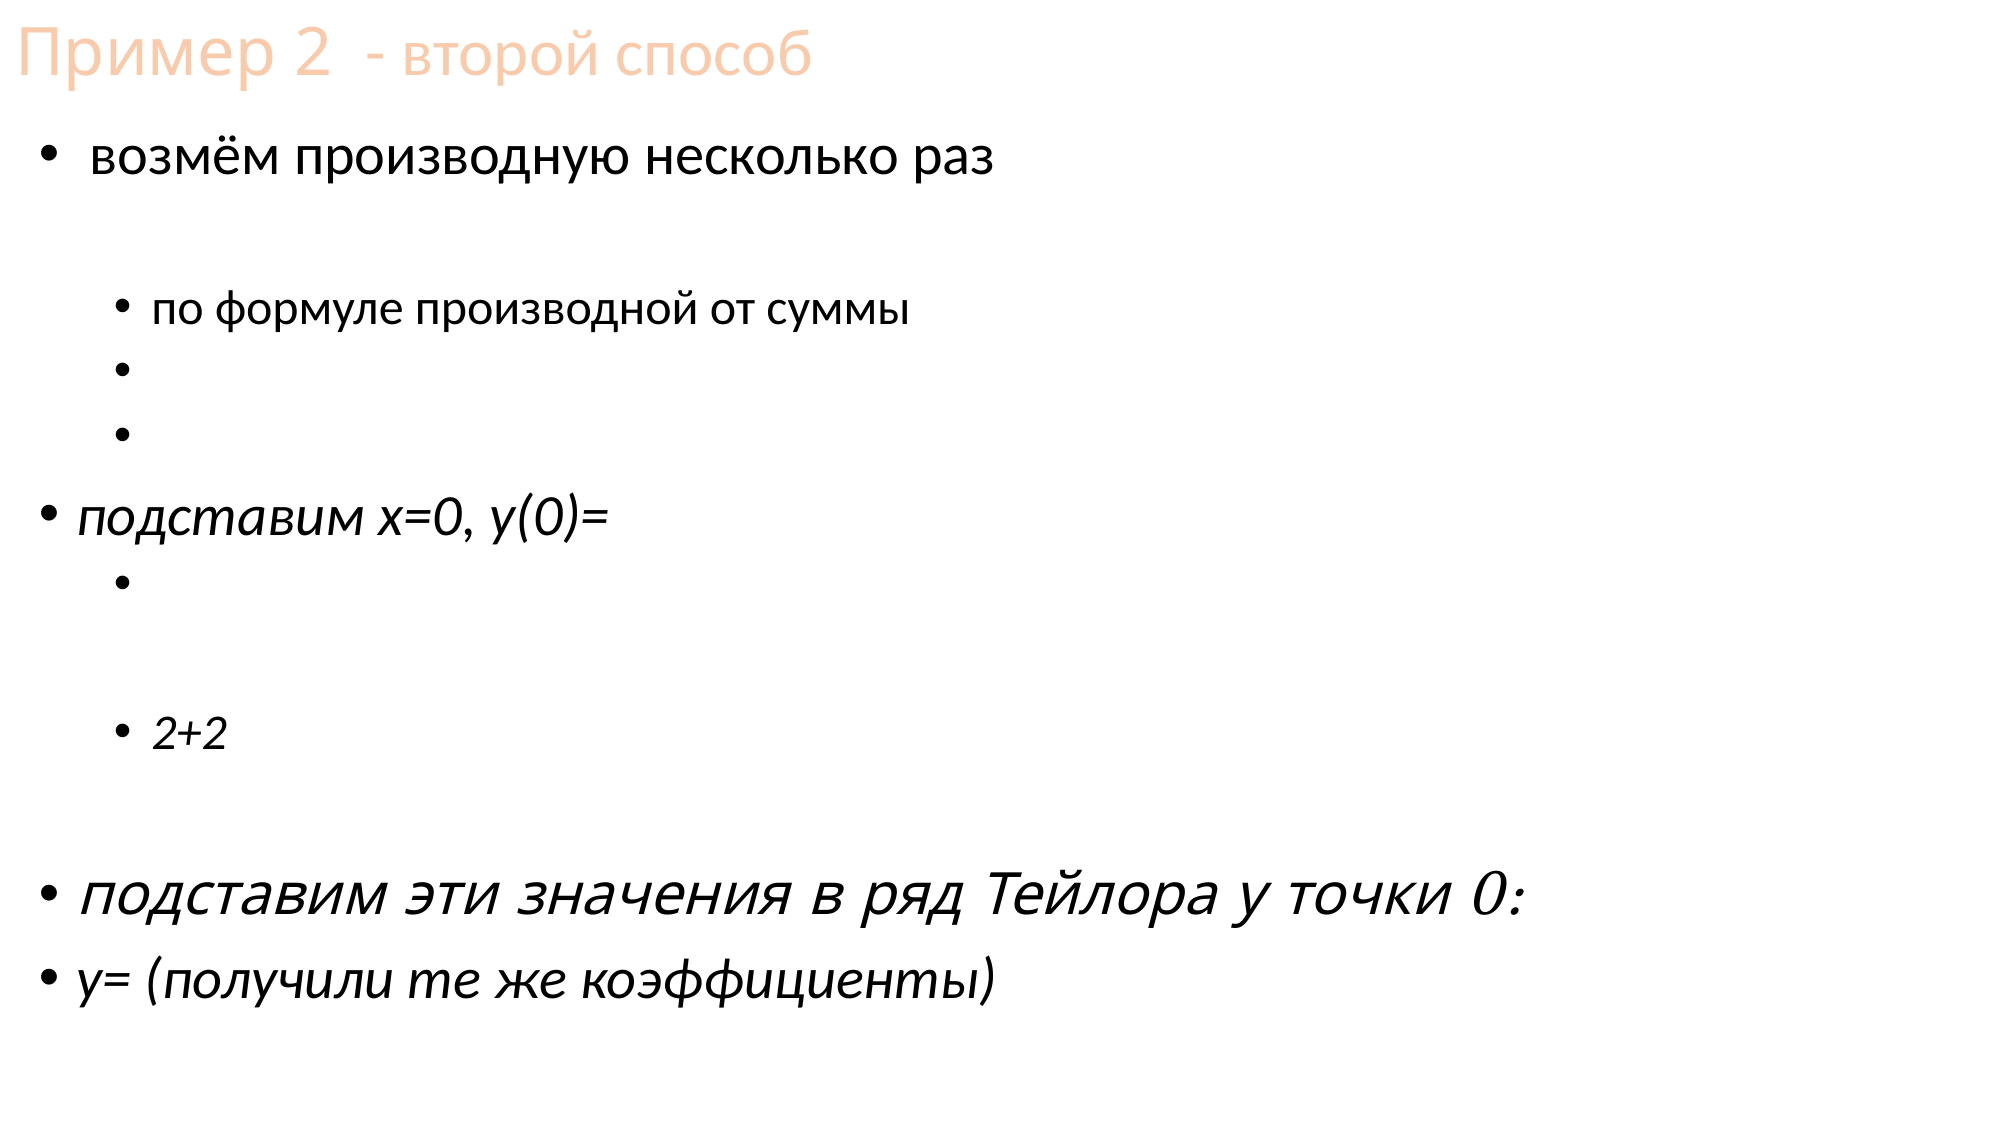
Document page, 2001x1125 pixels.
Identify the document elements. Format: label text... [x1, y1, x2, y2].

title Пример 2 - второй способ [0, 10, 1831, 99]
